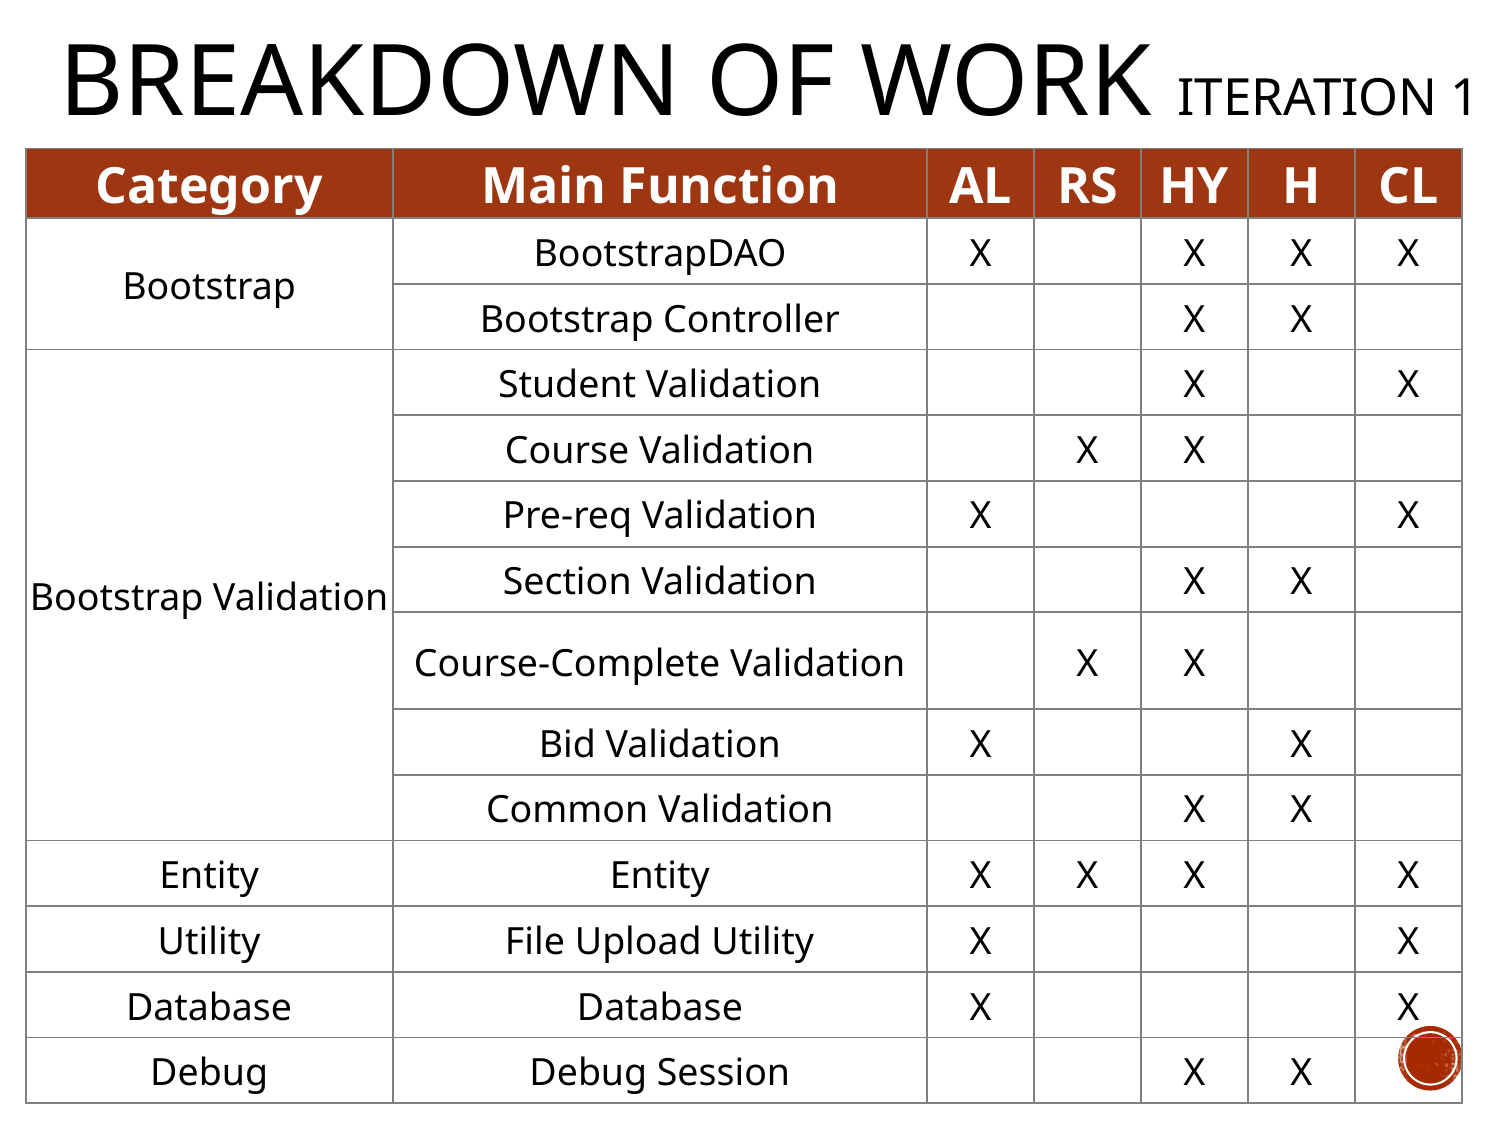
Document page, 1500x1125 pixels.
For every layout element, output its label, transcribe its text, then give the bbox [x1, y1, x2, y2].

table_cell X [1142, 219, 1247, 283]
table_cell [928, 1038, 1033, 1102]
table_cell [928, 350, 1033, 414]
table_cell [1249, 350, 1354, 414]
table_cell [1035, 973, 1140, 1037]
table_cell Course-Complete Validation [394, 613, 926, 708]
table_cell X [1249, 1038, 1354, 1102]
table_cell [1035, 219, 1140, 283]
table_cell [1249, 973, 1354, 1037]
table_cell Section Validation [394, 548, 926, 611]
table_cell [1249, 482, 1354, 546]
table_cell X [1249, 710, 1354, 774]
table_cell Entity [394, 841, 926, 905]
table_cell [1035, 285, 1140, 349]
table_cell X [1142, 841, 1247, 905]
table_cell [1142, 973, 1247, 1037]
table_cell [1249, 613, 1354, 708]
table_cell [928, 285, 1033, 349]
table_header H [1249, 149, 1354, 217]
table_cell BootstrapDAO [394, 219, 926, 283]
table_cell Bootstrap [27, 219, 392, 349]
table_header CL [1356, 149, 1461, 217]
table_cell X [1142, 548, 1247, 611]
table_cell X [1356, 841, 1461, 905]
table_header HY [1142, 149, 1247, 217]
table_cell X [928, 710, 1033, 774]
table_cell X [1142, 416, 1247, 480]
table_cell X [1249, 285, 1354, 349]
table_cell X [1356, 482, 1461, 546]
table_cell [1035, 776, 1140, 840]
table_cell X [928, 973, 1033, 1037]
table_cell [1356, 416, 1461, 480]
table_cell X [1356, 907, 1461, 971]
table_cell X [1356, 973, 1461, 1037]
table_cell Database [27, 973, 392, 1037]
table_cell Bootstrap Controller [394, 285, 926, 349]
table_cell [1356, 776, 1461, 840]
table_cell X [1035, 613, 1140, 708]
table_cell X [1142, 285, 1247, 349]
table_cell X [1035, 841, 1140, 905]
table_cell X [1249, 548, 1354, 611]
table_cell [928, 416, 1033, 480]
table_cell X [1356, 219, 1461, 283]
table_cell [1142, 710, 1247, 774]
table_cell X [928, 482, 1033, 546]
table_cell [1249, 841, 1354, 905]
table_cell [1356, 285, 1461, 349]
table_cell File Upload Utility [394, 907, 926, 971]
table_cell X [1142, 350, 1247, 414]
table_cell [1356, 710, 1461, 774]
table_cell [1035, 710, 1140, 774]
table_cell [928, 776, 1033, 840]
table_cell [1356, 613, 1461, 708]
table_cell X [1142, 776, 1247, 840]
table_cell Utility [27, 907, 392, 971]
table_cell [1035, 350, 1140, 414]
table_cell [1249, 907, 1354, 971]
table_cell [1035, 907, 1140, 971]
table_cell X [1035, 416, 1140, 480]
table_header RS [1035, 149, 1140, 217]
table_cell [1035, 1038, 1140, 1102]
table_cell [1035, 482, 1140, 546]
table_cell Bid Validation [394, 710, 926, 774]
table_cell X [928, 219, 1033, 283]
table_cell Course Validation [394, 416, 926, 480]
table_cell Database [394, 973, 926, 1037]
table_cell X [1356, 350, 1461, 414]
table_cell Common Validation [394, 776, 926, 840]
table_cell X [1142, 1038, 1247, 1102]
table_cell [1142, 907, 1247, 971]
table_cell X [1249, 219, 1354, 283]
table_header Main Function [394, 149, 926, 217]
table_cell Student Validation [394, 350, 926, 414]
table_cell [928, 613, 1033, 708]
table_cell [1249, 416, 1354, 480]
table_cell [1356, 548, 1461, 611]
table_cell [1356, 1038, 1461, 1102]
table_cell [928, 548, 1033, 611]
table_cell X [1142, 613, 1247, 708]
table_cell Debug Session [394, 1038, 926, 1102]
table_cell [1142, 482, 1247, 546]
table_cell Bootstrap Validation [27, 350, 392, 840]
table_cell [1035, 548, 1140, 611]
table_cell Entity [27, 841, 392, 905]
title Breakdown of Work Iteration 1 [44, 15, 1500, 152]
table_header Category [27, 149, 392, 217]
table_header AL [928, 149, 1033, 217]
table_cell X [928, 907, 1033, 971]
table_cell Pre-req Validation [394, 482, 926, 546]
table_cell X [1249, 776, 1354, 840]
table_cell Debug [27, 1038, 392, 1102]
table_cell X [928, 841, 1033, 905]
